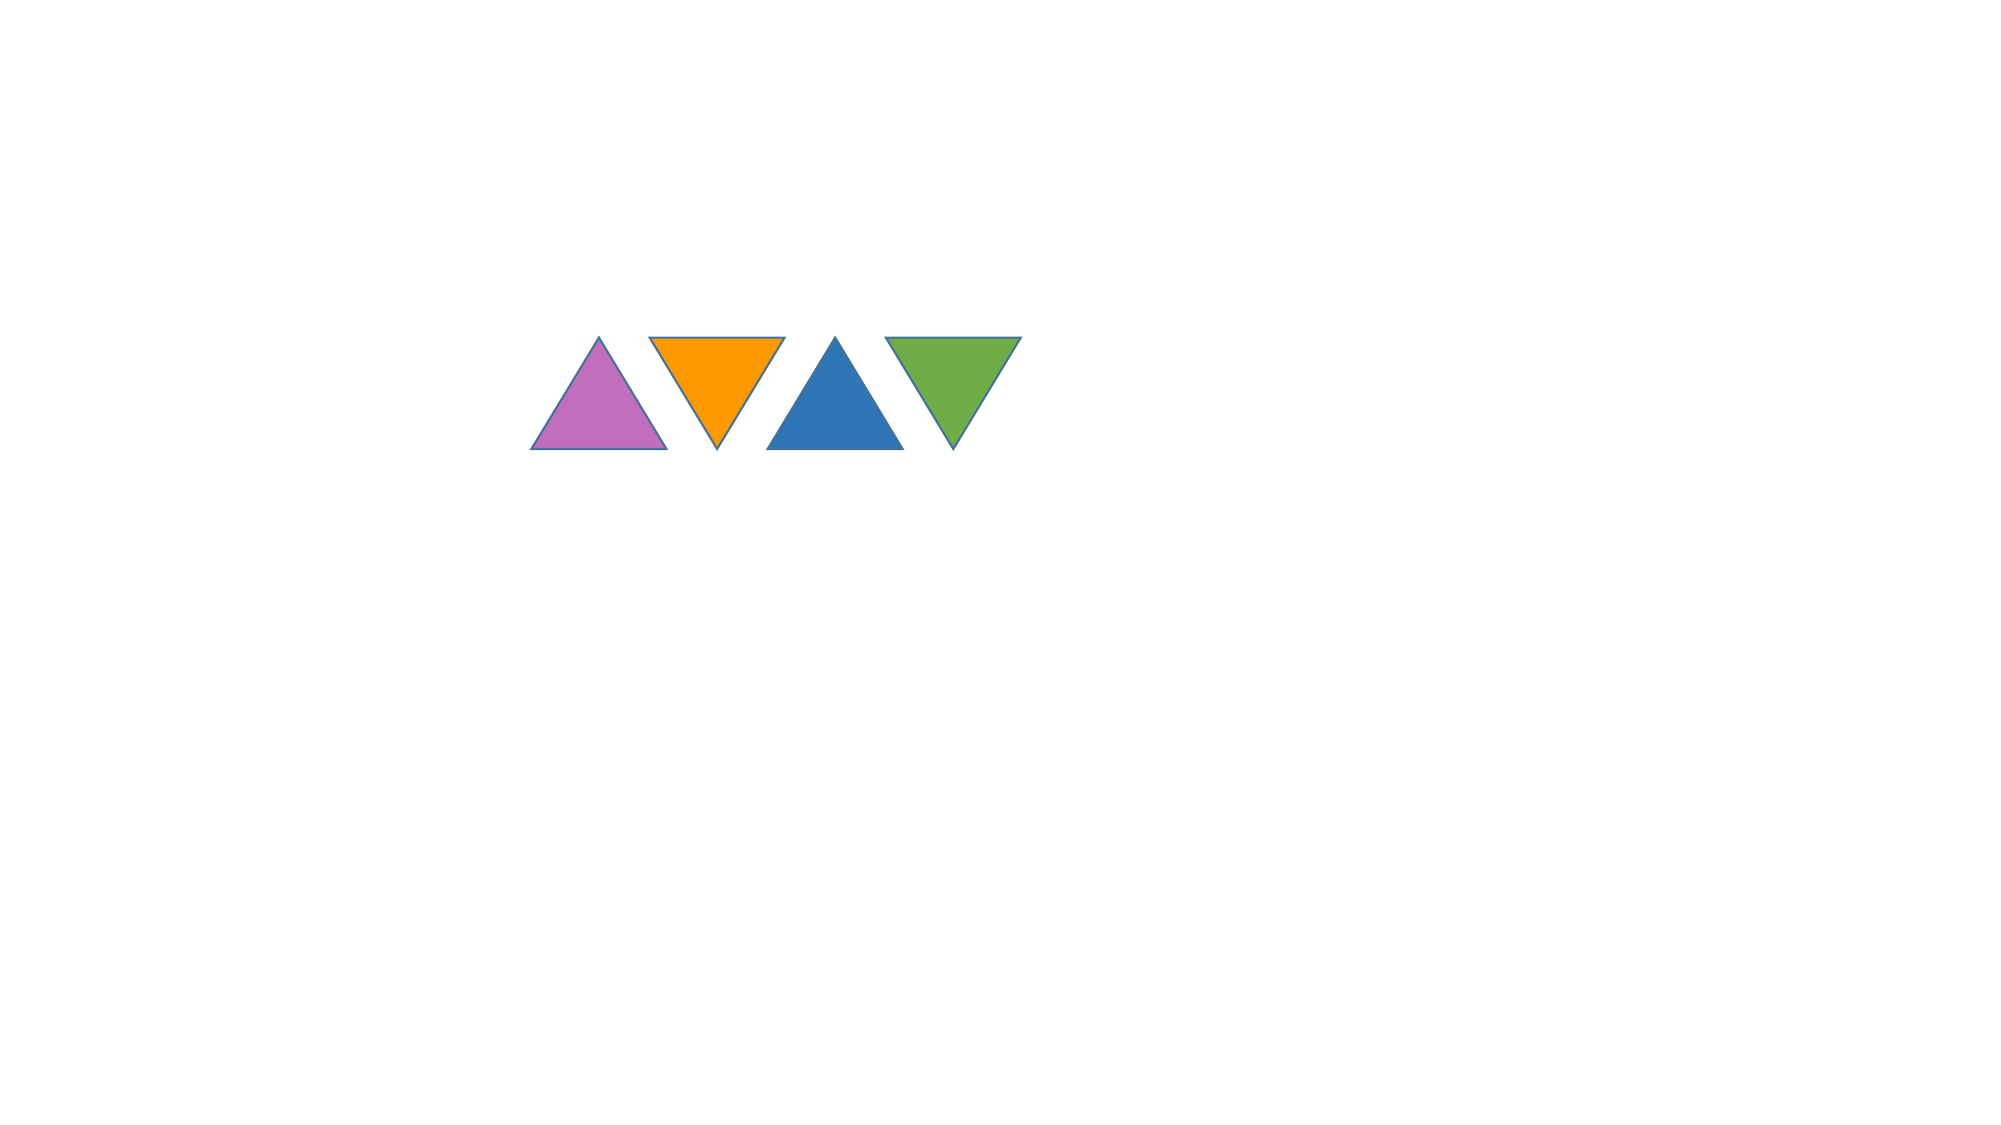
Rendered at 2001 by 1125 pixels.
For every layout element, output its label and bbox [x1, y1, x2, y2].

text_box [765, 335, 905, 451]
text_box [883, 336, 1023, 451]
text_box [529, 335, 669, 451]
text_box [647, 336, 787, 451]
